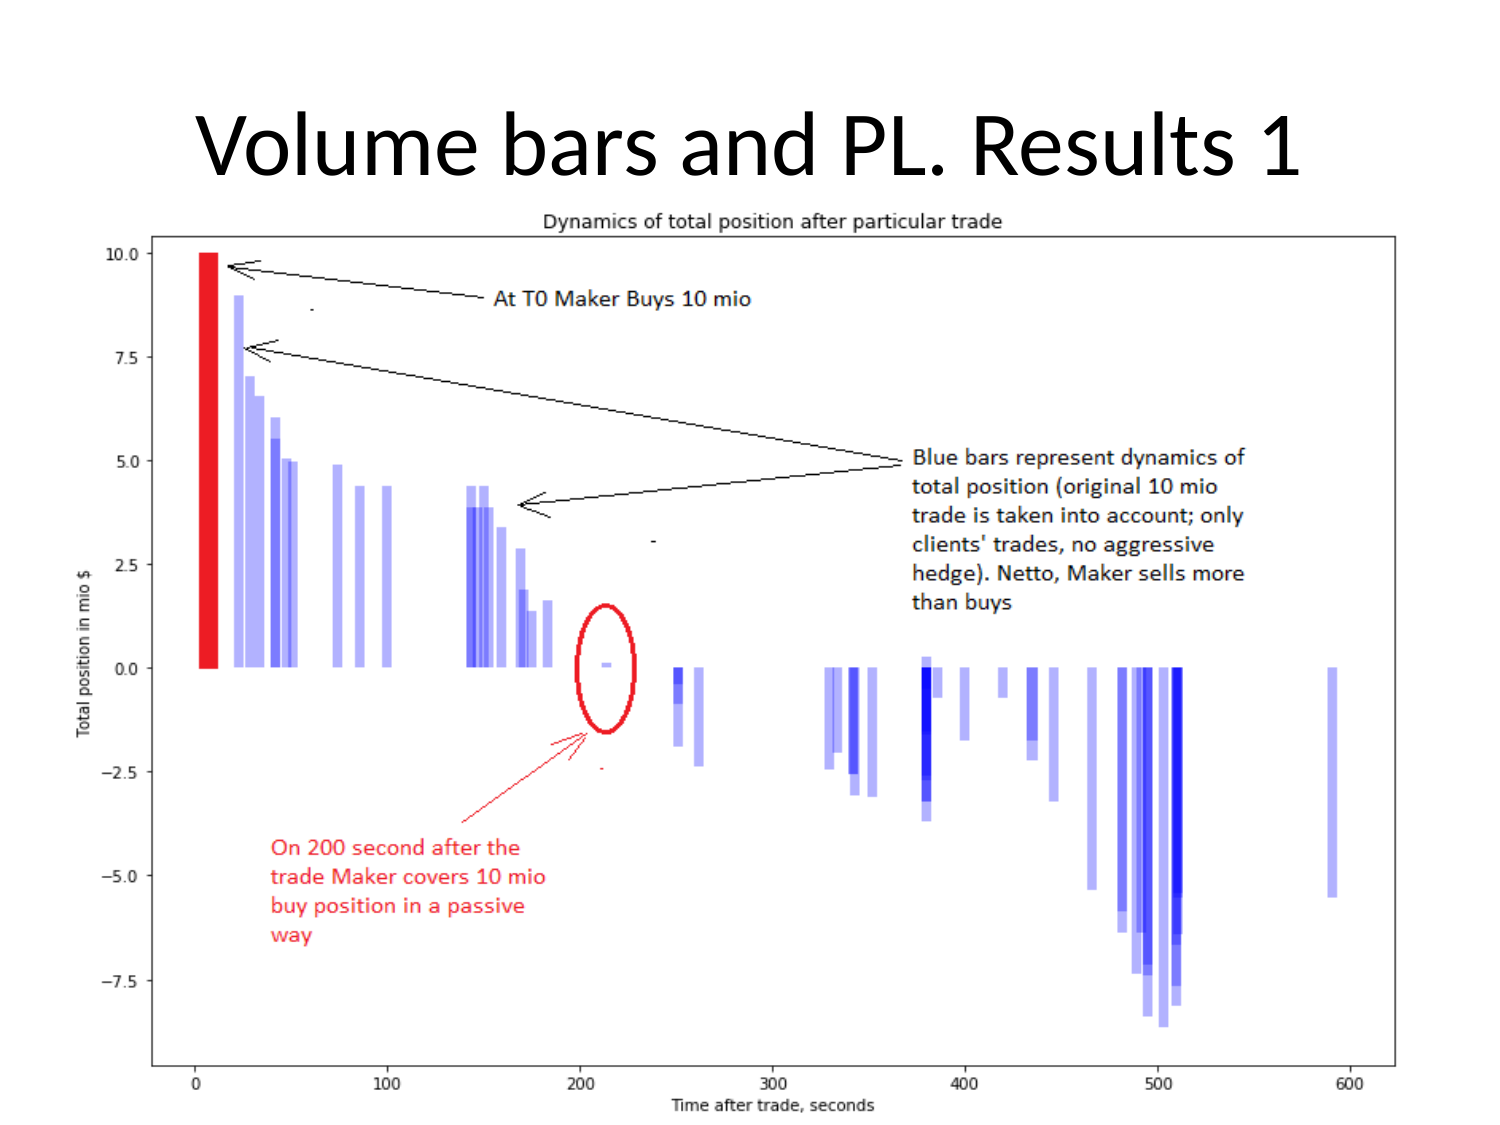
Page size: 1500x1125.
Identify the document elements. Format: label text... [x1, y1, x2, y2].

title Volume bars and PL. Results 1 [75, 45, 1425, 193]
picture [64, 195, 1487, 1125]
